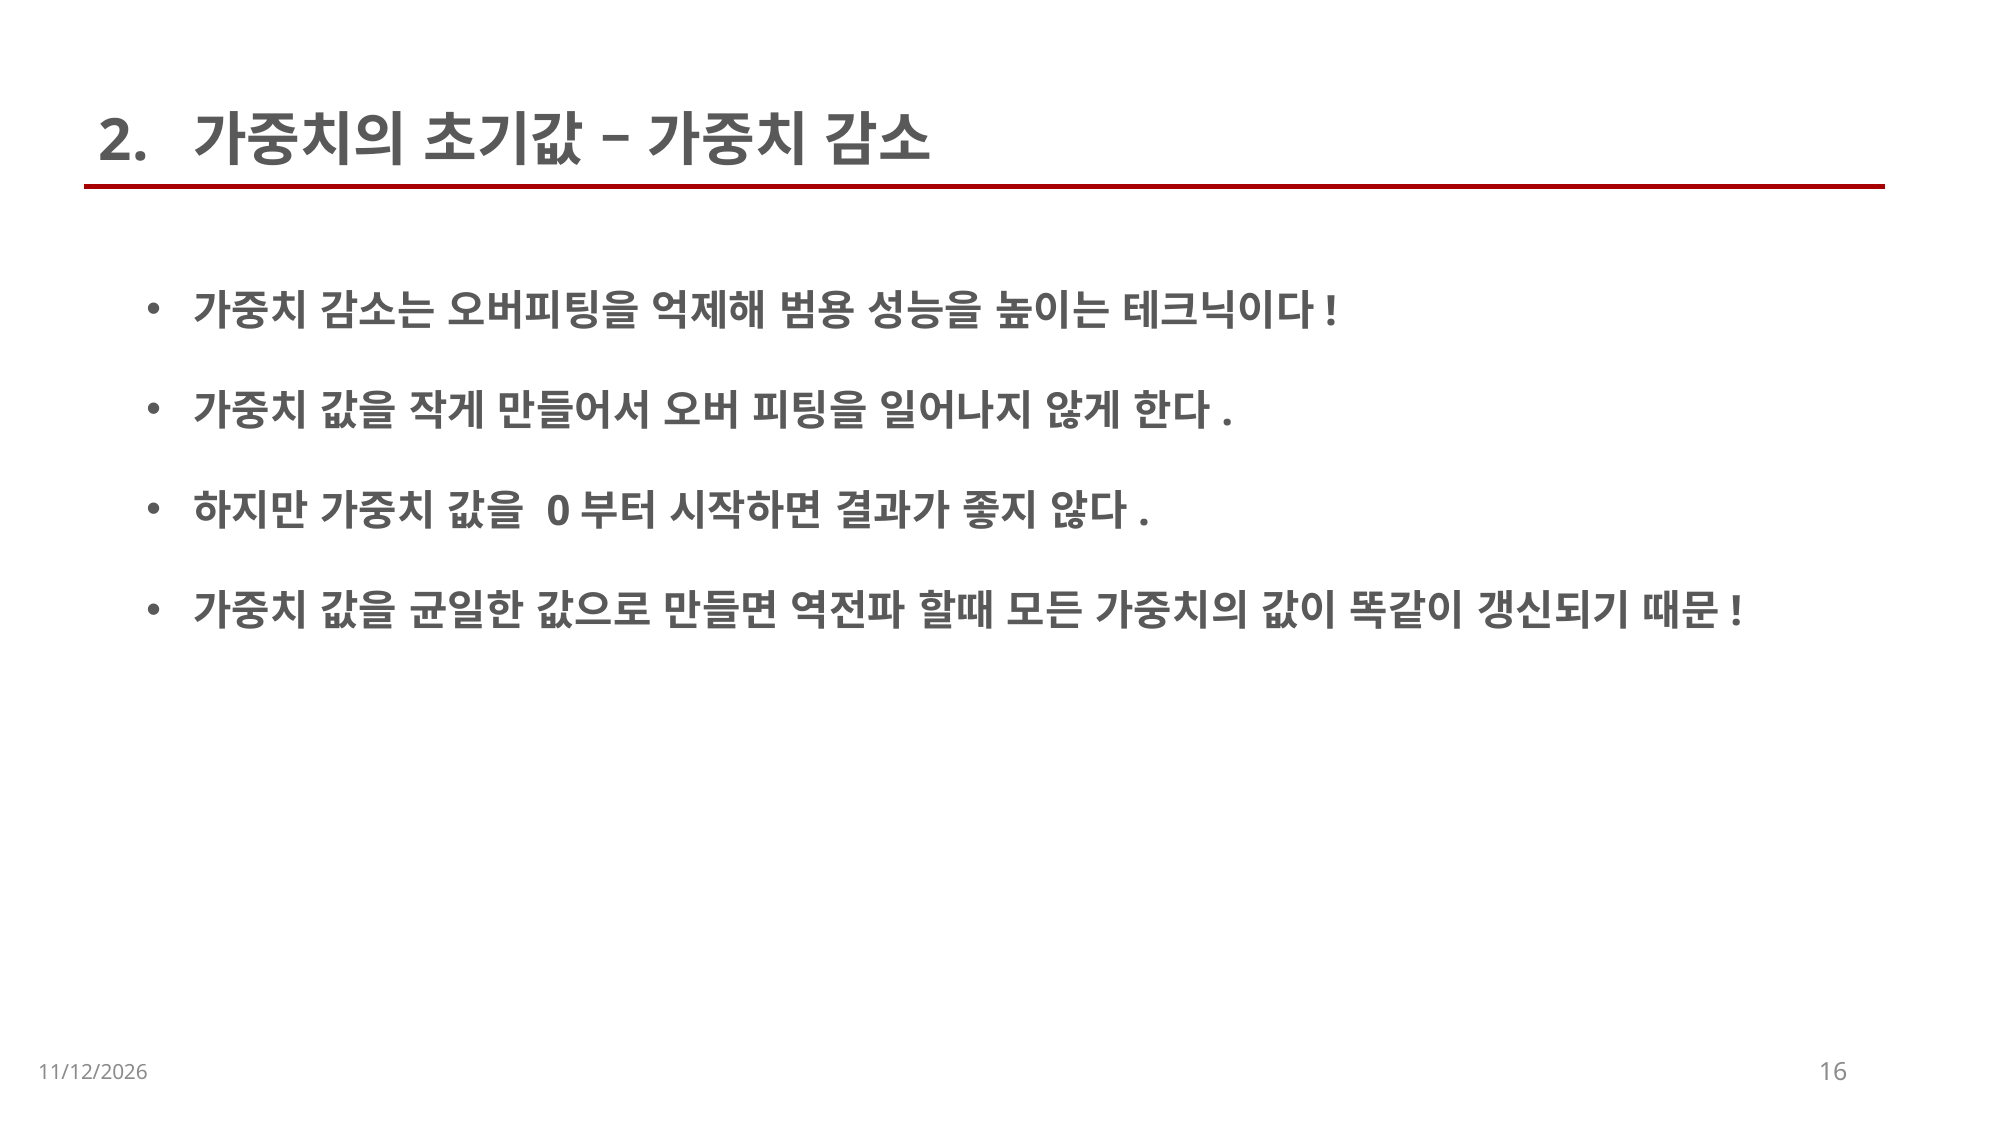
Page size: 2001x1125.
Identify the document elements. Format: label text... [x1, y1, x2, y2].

text_box 가중치 감소는 오버피팅을 억제해 범용 성능을 높이는 테크닉이다! 가중치 값을 작게 만들어서 오버 피팅을 일어나지 않게 한다. 하지만 가중치 값을 0부터 시작하면 결과가 좋지 않다. 가중치 값을 균일한 값으로 만들면 역전파 할때 모든 가중치의 값이 똑같이 갱신되기 때문! [131, 276, 1863, 692]
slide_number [23, 1042, 474, 1103]
text_box 2. 가중치의 초기값 – 가중치 감소 [84, 94, 1650, 180]
slide_number 16 [1412, 1042, 1863, 1103]
